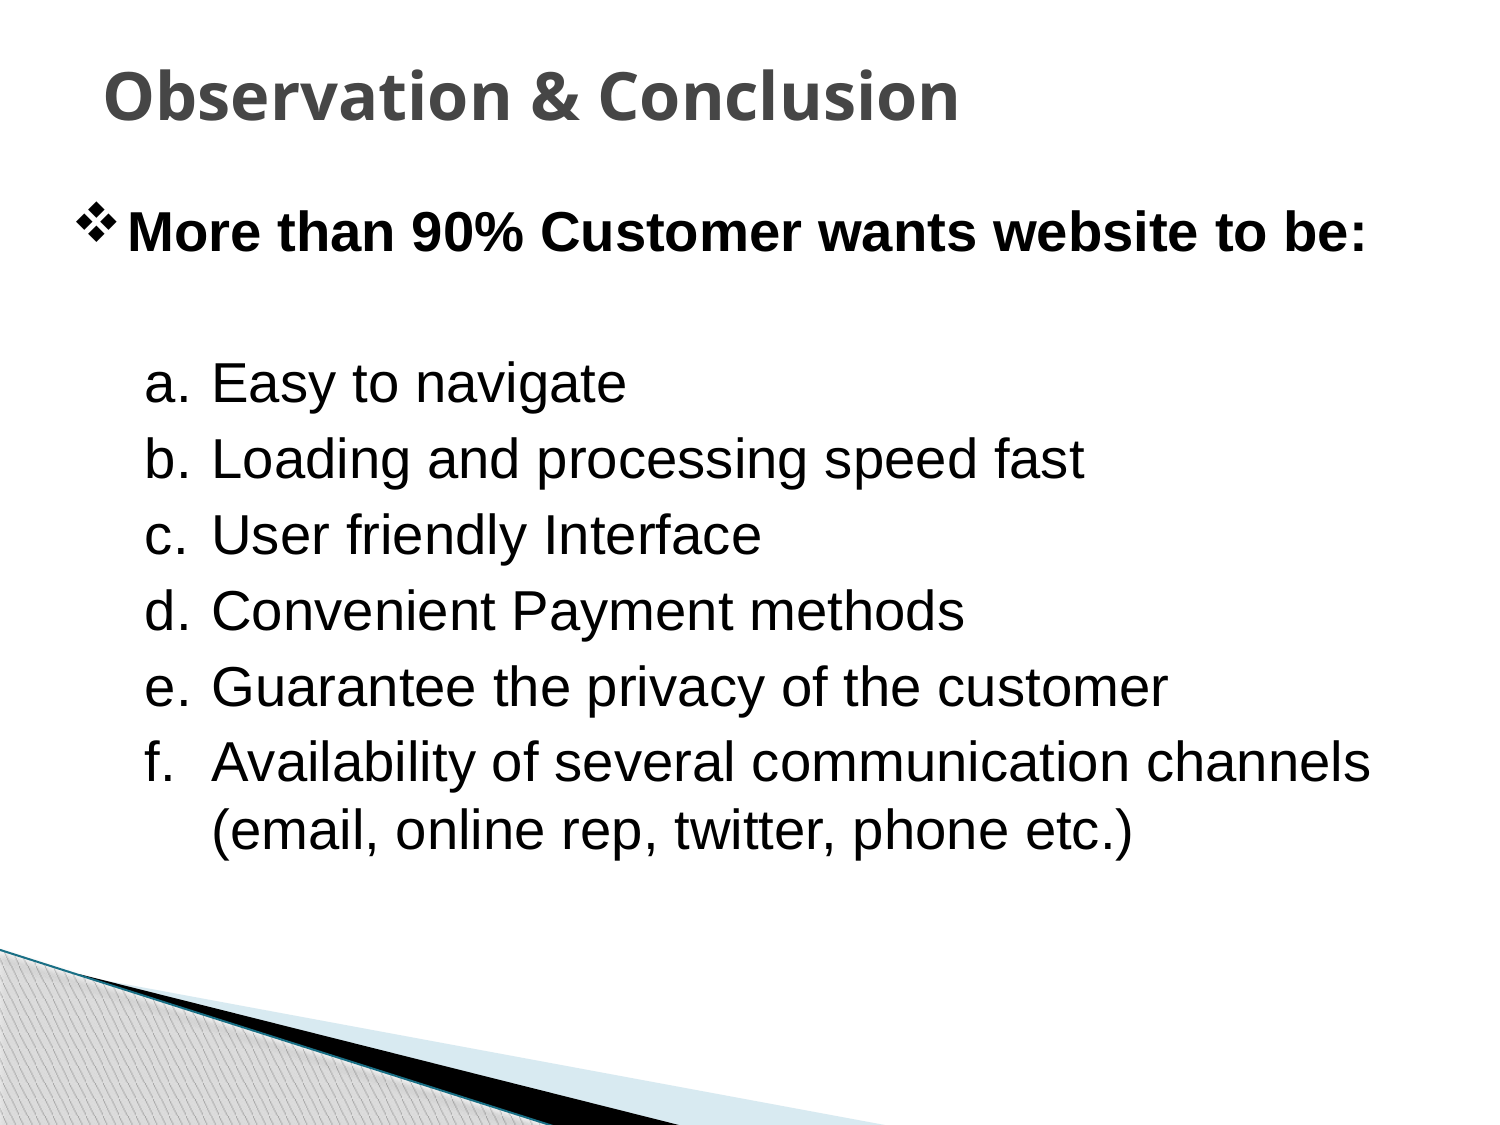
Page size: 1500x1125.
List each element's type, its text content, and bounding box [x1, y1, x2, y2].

list More than 90% Customer wants website to be: Easy to navigate Loading and processing speed fast User friendly Interface Convenient Payment methods Guarantee the privacy of the customer Availability of several communication channels (email, online rep, twitter, phone etc.) [0, 187, 1500, 988]
title Observation & Conclusion [87, 0, 1500, 187]
